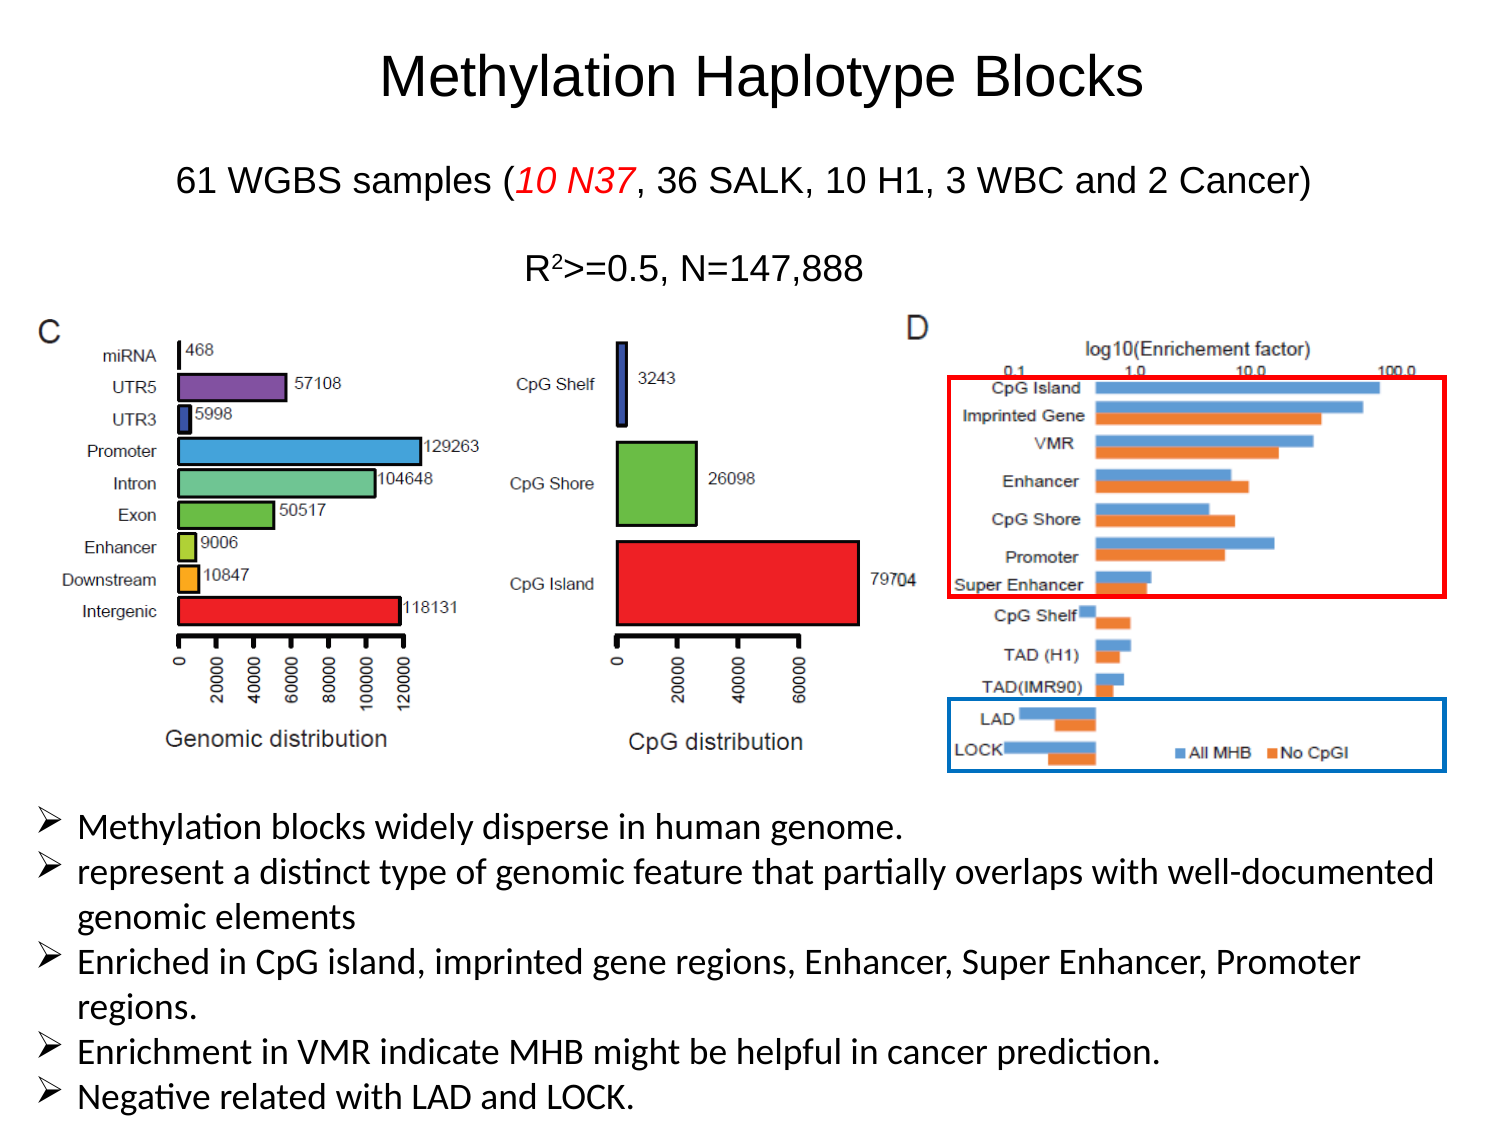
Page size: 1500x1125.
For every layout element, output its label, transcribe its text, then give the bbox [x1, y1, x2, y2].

text_box Methylation Haplotype Blocks [6, 31, 1500, 116]
text_box R2>=0.5, N=147,888 [509, 236, 890, 296]
picture [22, 296, 1487, 781]
text_box 61 WGBS samples (10 N37, 36 SALK, 10 H1, 3 WBC and 2 Cancer) [0, 148, 1500, 209]
text_box Methylation blocks widely disperse in human genome. represent a distinct type of genomic feature that partially overlaps with well-documented genomic elements Enriched in CpG island, imprinted gene regions, Enhancer, Super Enhancer, Promoter regions. Enrichment in VMR indicate MHB might be helpful in cancer prediction. Negative related with LAD and LOCK. [20, 794, 1468, 1125]
